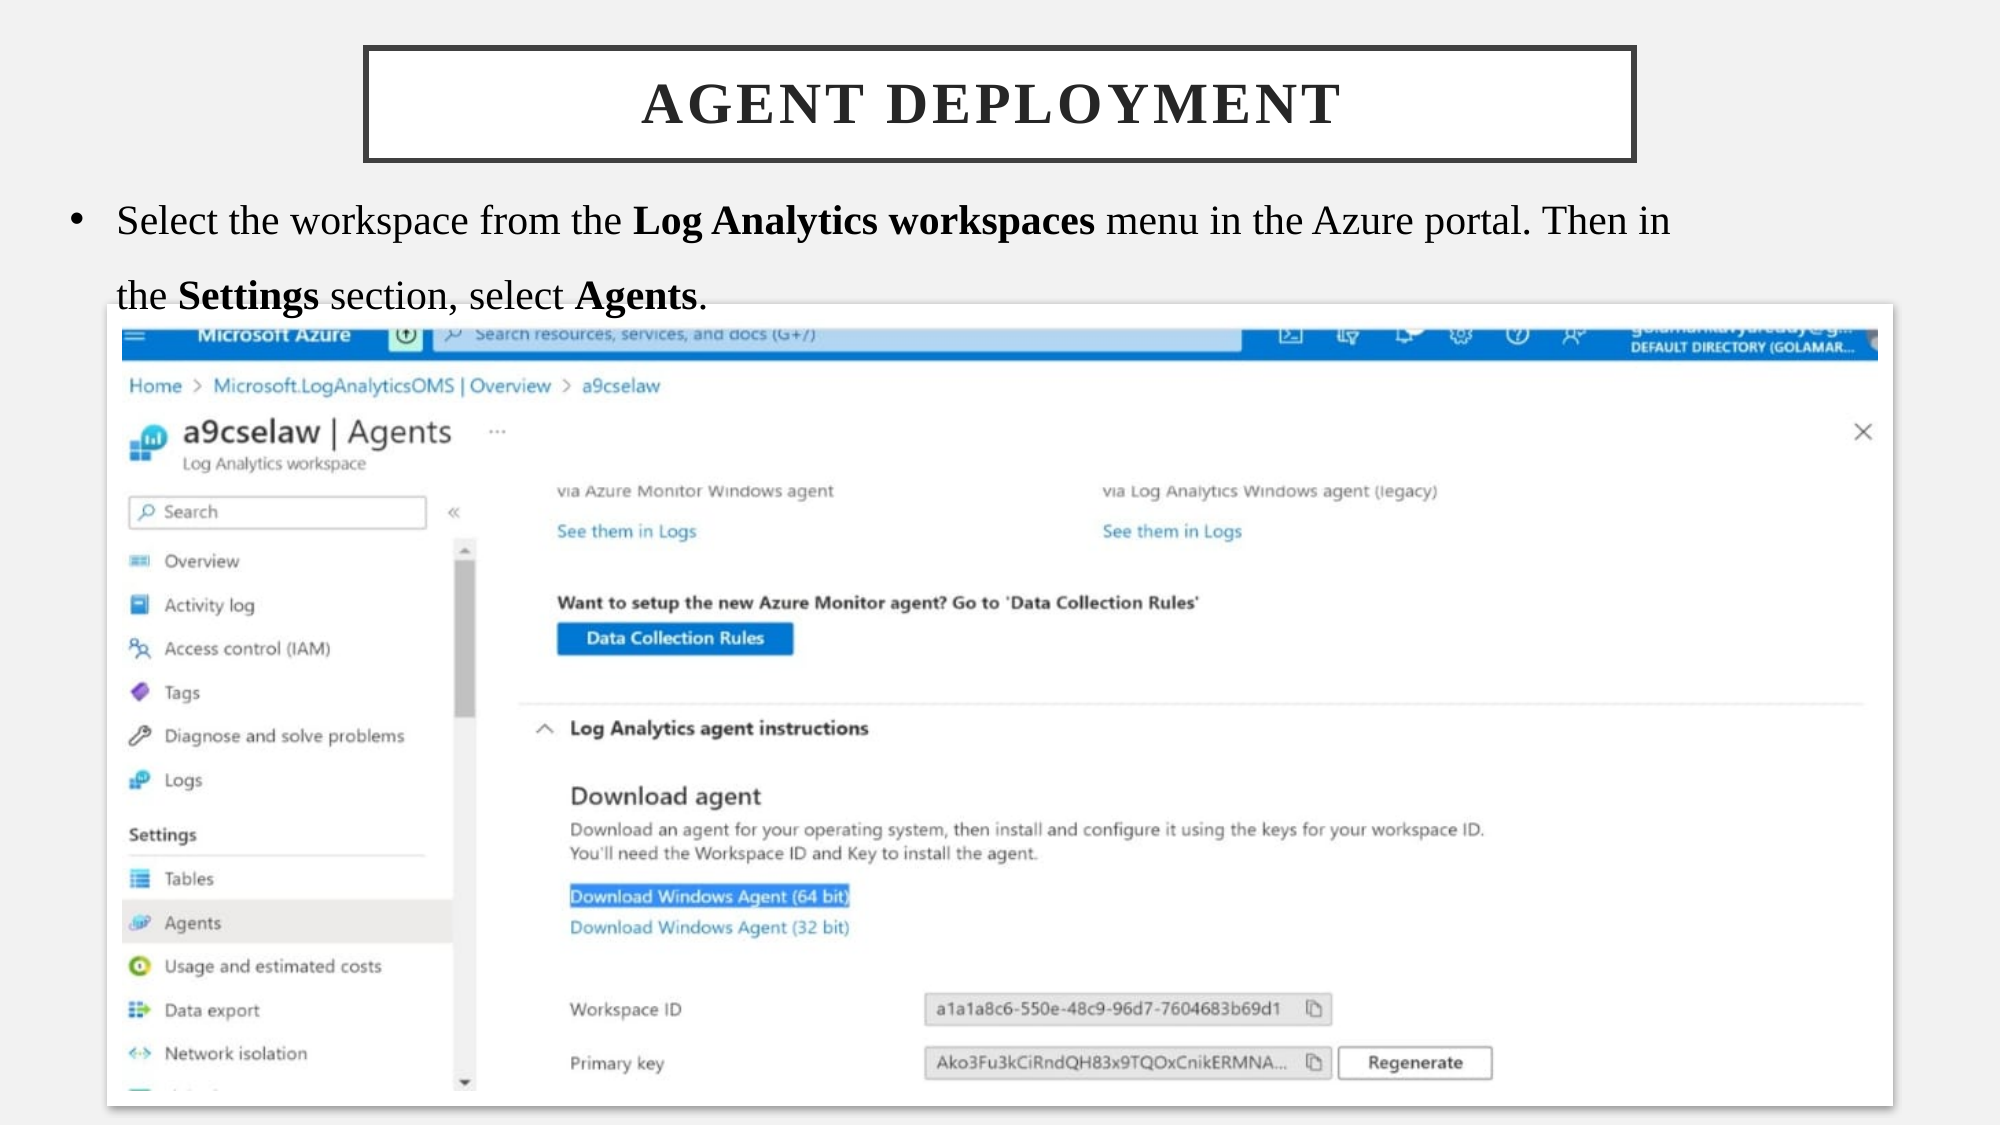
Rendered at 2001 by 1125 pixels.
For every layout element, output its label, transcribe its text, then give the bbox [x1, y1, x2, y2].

title AGENT deployment [363, 45, 1637, 160]
text_box Select the workspace from the Log Analytics workspaces menu in the Azure portal. Then in the Settings section, select Agents. [54, 160, 2000, 326]
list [121, 318, 1879, 1092]
